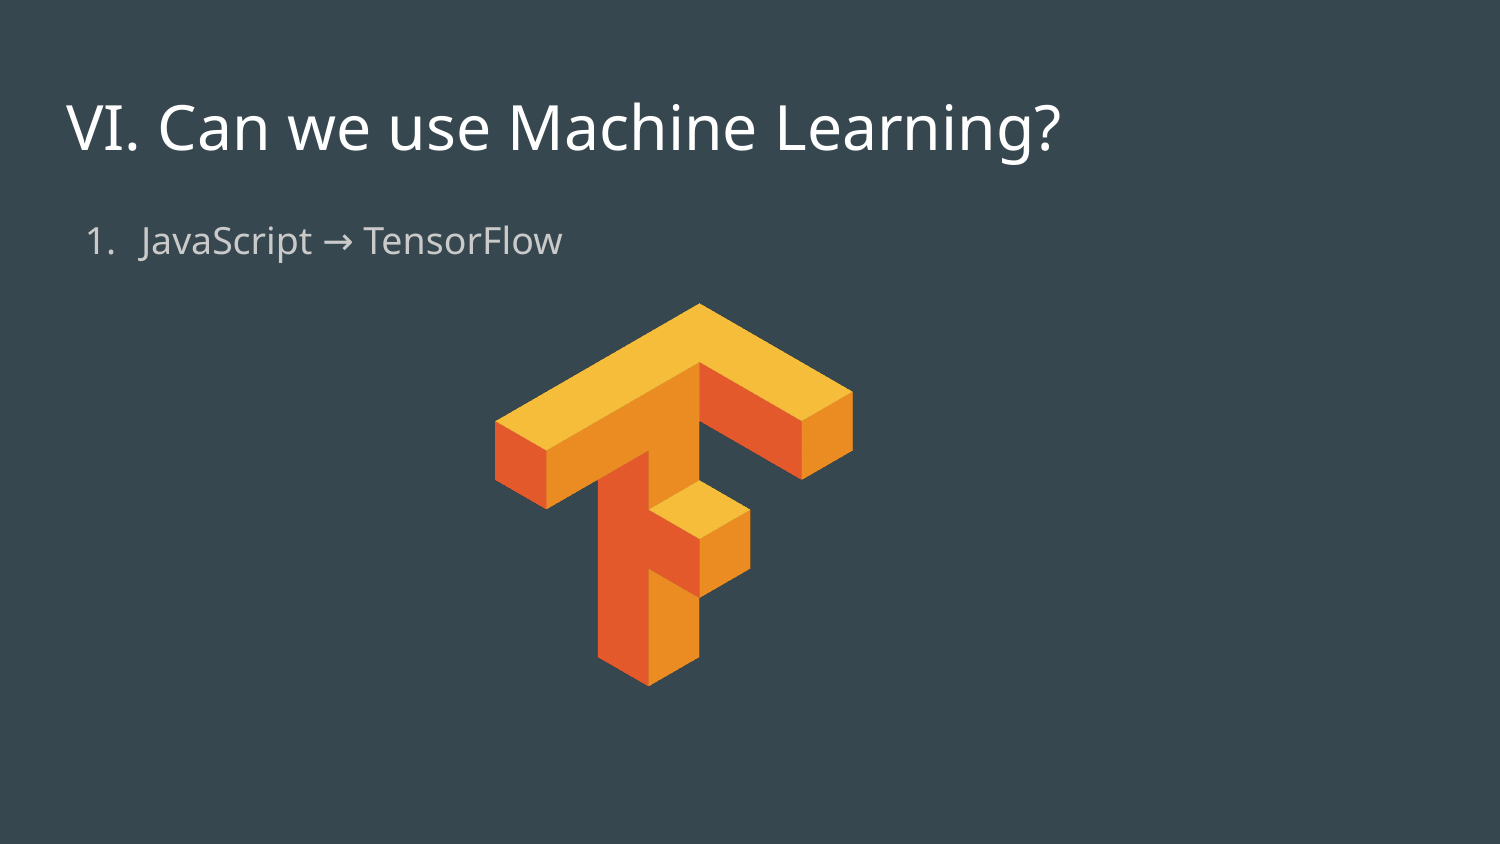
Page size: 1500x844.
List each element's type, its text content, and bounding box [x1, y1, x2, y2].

list JavaScript → TensorFlow [51, 195, 1449, 756]
picture [495, 303, 854, 687]
title VI. Can we use Machine Learning? [51, 72, 1449, 167]
